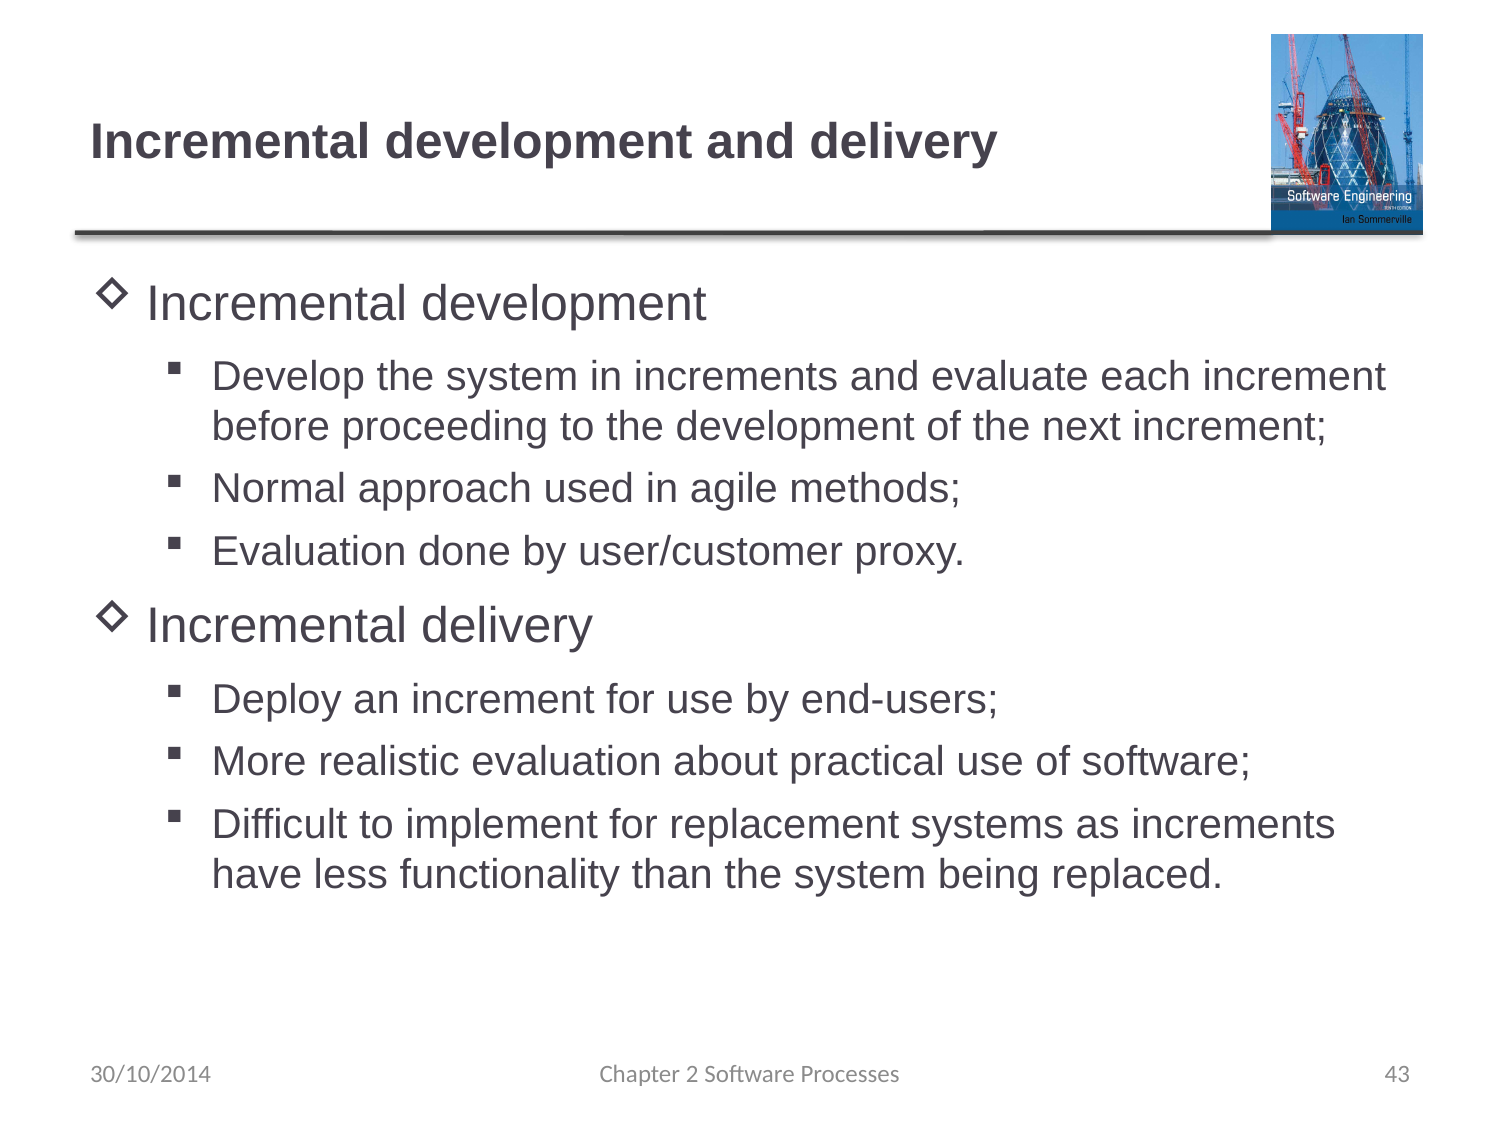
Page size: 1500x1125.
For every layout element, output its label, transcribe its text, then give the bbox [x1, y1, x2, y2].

list Incremental development Develop the system in increments and evaluate each increment before proceeding to the development of the next increment; Normal approach used in agile methods; Evaluation done by user/customer proxy. Incremental delivery Deploy an increment for use by end-users; More realistic evaluation about practical use of software; Difficult to implement for replacement systems as increments have less functionality than the system being replaced. [75, 262, 1425, 1005]
slide_number 43 [1074, 1042, 1425, 1103]
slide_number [75, 1042, 425, 1103]
footer Chapter 2 Software Processes [512, 1042, 988, 1103]
picture [1271, 34, 1423, 230]
title Incremental development and delivery [74, 44, 1272, 233]
